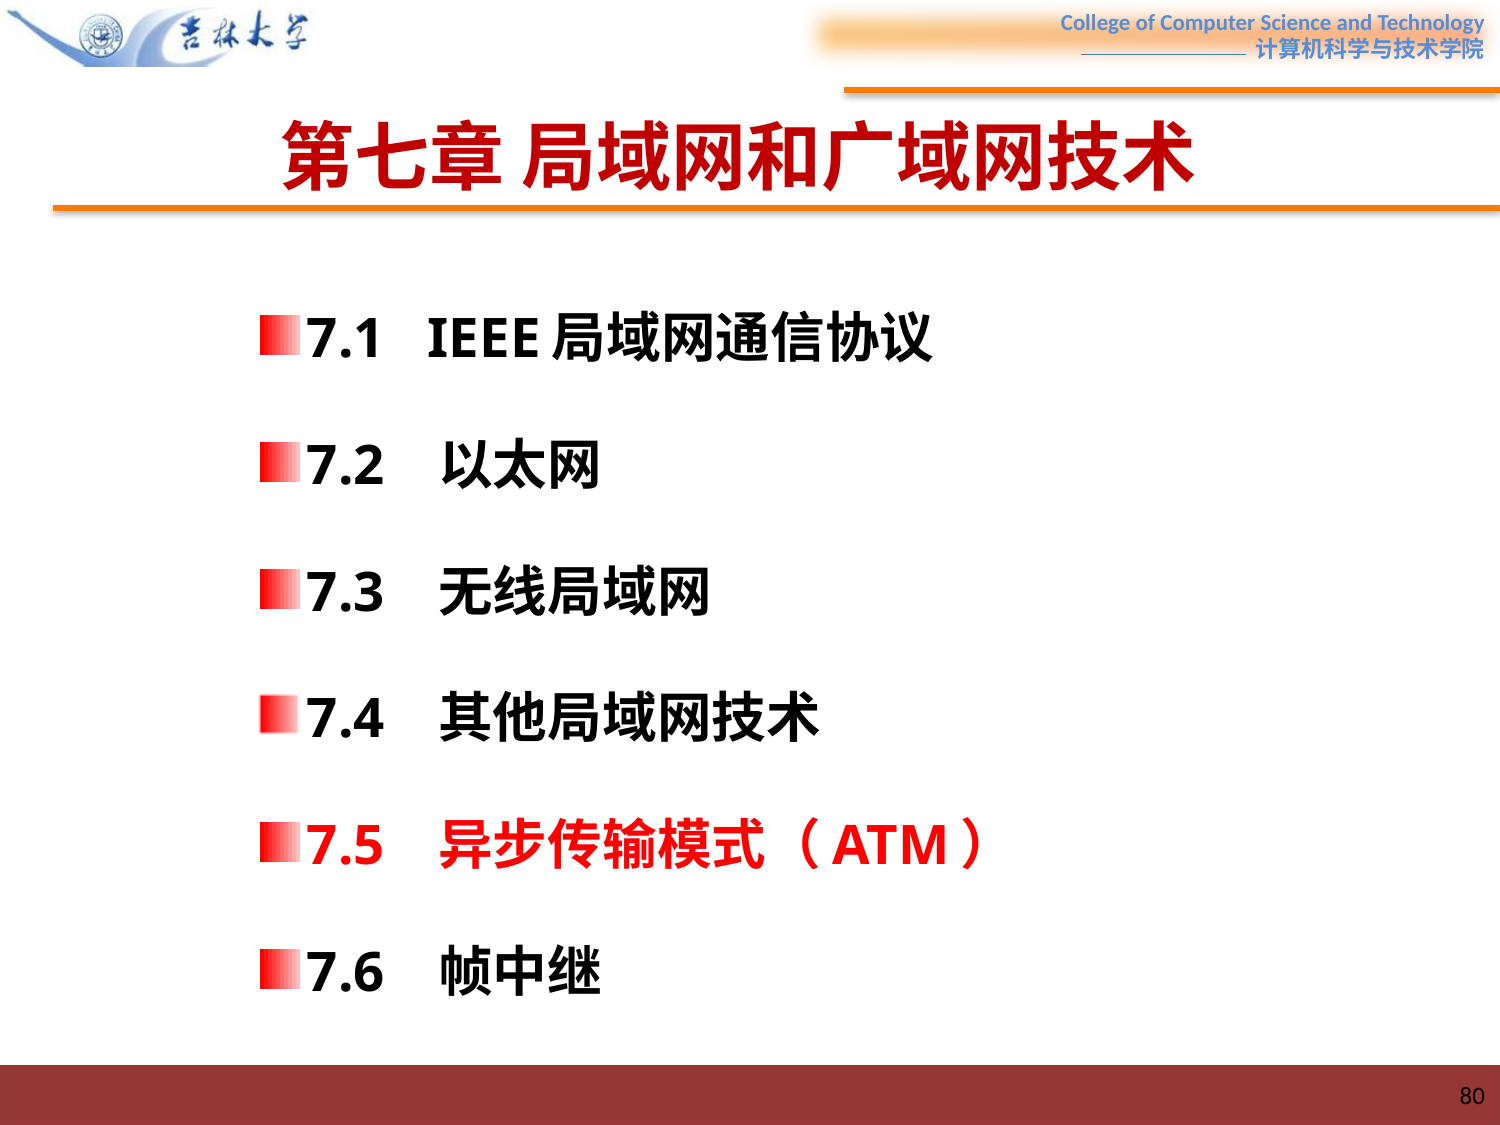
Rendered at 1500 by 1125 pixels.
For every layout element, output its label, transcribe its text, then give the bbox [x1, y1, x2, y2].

picture [257, 945, 304, 993]
picture [257, 311, 304, 359]
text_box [799, 0, 1500, 71]
picture [257, 692, 304, 739]
footer [0, 1063, 1500, 1125]
picture [257, 565, 304, 613]
picture [257, 438, 304, 486]
list 7.1 IEEE局域网通信协议 7.2 以太网 7.3 无线局域网 7.4 其他局域网技术 7.5 异步传输模式（ATM） 7.6 帧中继 [242, 231, 1258, 1012]
text_box 第七章 局域网和广域网技术 [242, 101, 1235, 207]
text_box 80 [1149, 1065, 1500, 1125]
picture [0, 0, 314, 68]
picture [257, 818, 304, 866]
